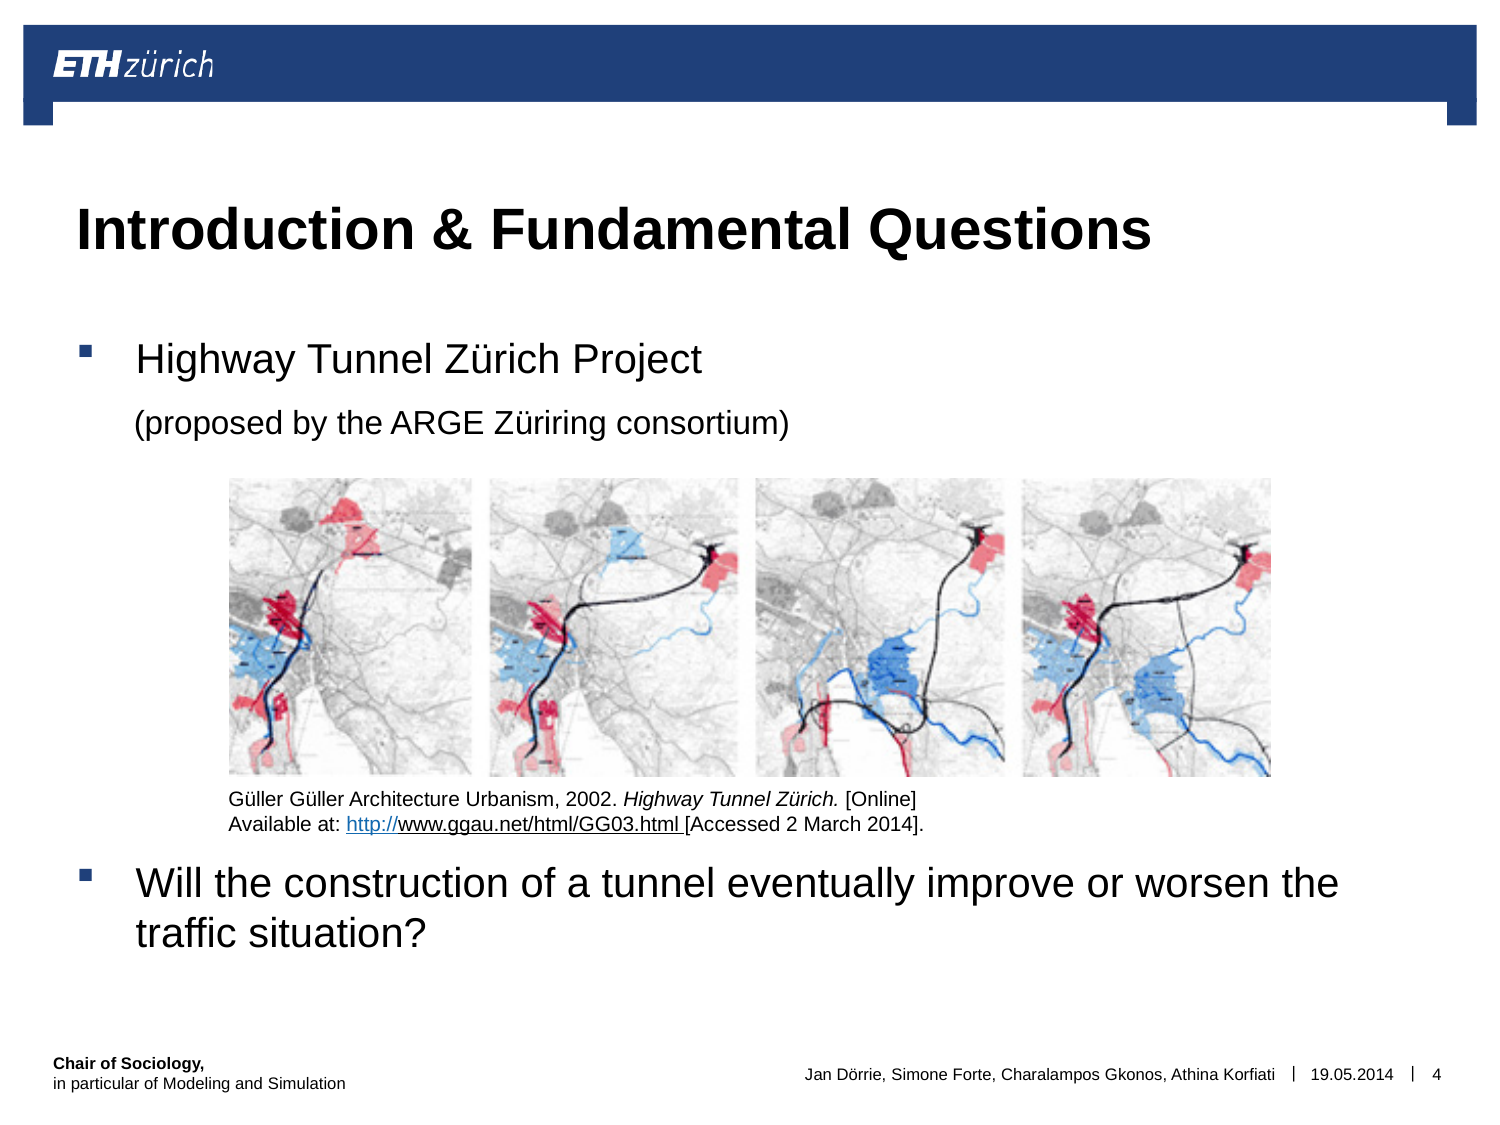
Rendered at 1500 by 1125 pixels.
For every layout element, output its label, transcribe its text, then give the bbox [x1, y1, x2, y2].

title Introduction & Fundamental Questions [53, 101, 1447, 262]
footer Jan Dörrie, Simone Forte, Charalampos Gkonos, Athina Korfiati [750, 1034, 1277, 1112]
text_box Highway Tunnel Zürich Project (proposed by the ARGE Züriring consortium) Will the construction of a tunnel eventually improve or worsen the traffic situation? [53, 332, 1447, 1023]
slide_number 4 [1415, 1034, 1459, 1112]
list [228, 477, 1271, 777]
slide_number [1302, 1034, 1403, 1112]
text_box Güller Güller Architecture Urbanism, 2002. Highway Tunnel Zürich. [Online] Available at: http://www.ggau.net/html/GG03.html [Accessed 2 March 2014]. [213, 778, 1256, 843]
